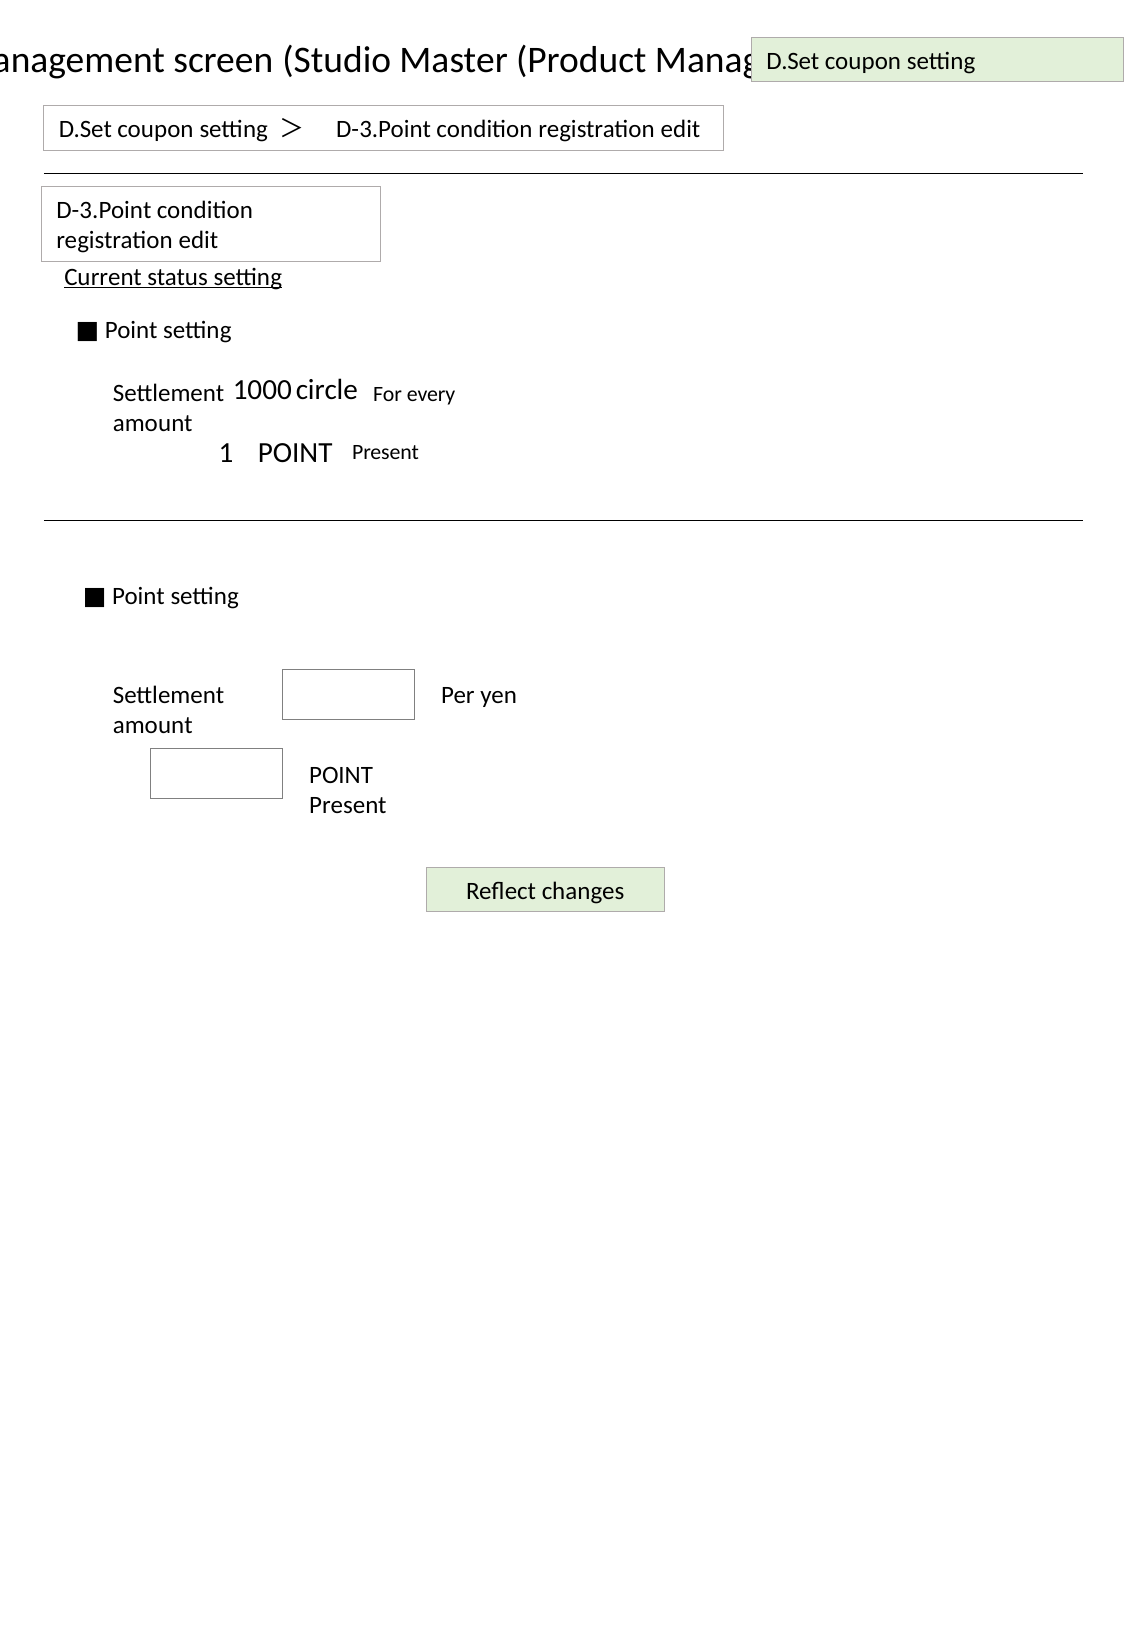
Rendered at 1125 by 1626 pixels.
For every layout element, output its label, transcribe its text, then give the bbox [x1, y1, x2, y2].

text_box circle [281, 363, 373, 413]
text_box Per yen [426, 671, 756, 716]
text_box Settlement amount [98, 671, 263, 747]
text_box Present [337, 429, 434, 471]
text_box [282, 669, 415, 720]
text_box POINT Present [294, 750, 463, 826]
text_box D.Set coupon setting [751, 37, 1124, 82]
text_box 1000 [218, 363, 281, 413]
text_box For every [358, 372, 471, 414]
text_box Settlement amount [98, 368, 256, 444]
text_box D.Set coupon setting ＞ D-3.Point condition registration edit [43, 105, 724, 151]
text_box [150, 748, 283, 799]
text_box Current status setting [49, 252, 336, 298]
text_box ■ Point setting [68, 572, 355, 617]
text_box D-3.Point condition registration edit [41, 186, 381, 262]
text_box Management screen (Studio Master (Product Management)) [0, 28, 897, 88]
text_box POINT [243, 426, 348, 476]
text_box ■ Point setting [60, 306, 327, 352]
text_box Reflect changes [426, 867, 665, 912]
text_box 1 [203, 426, 243, 476]
